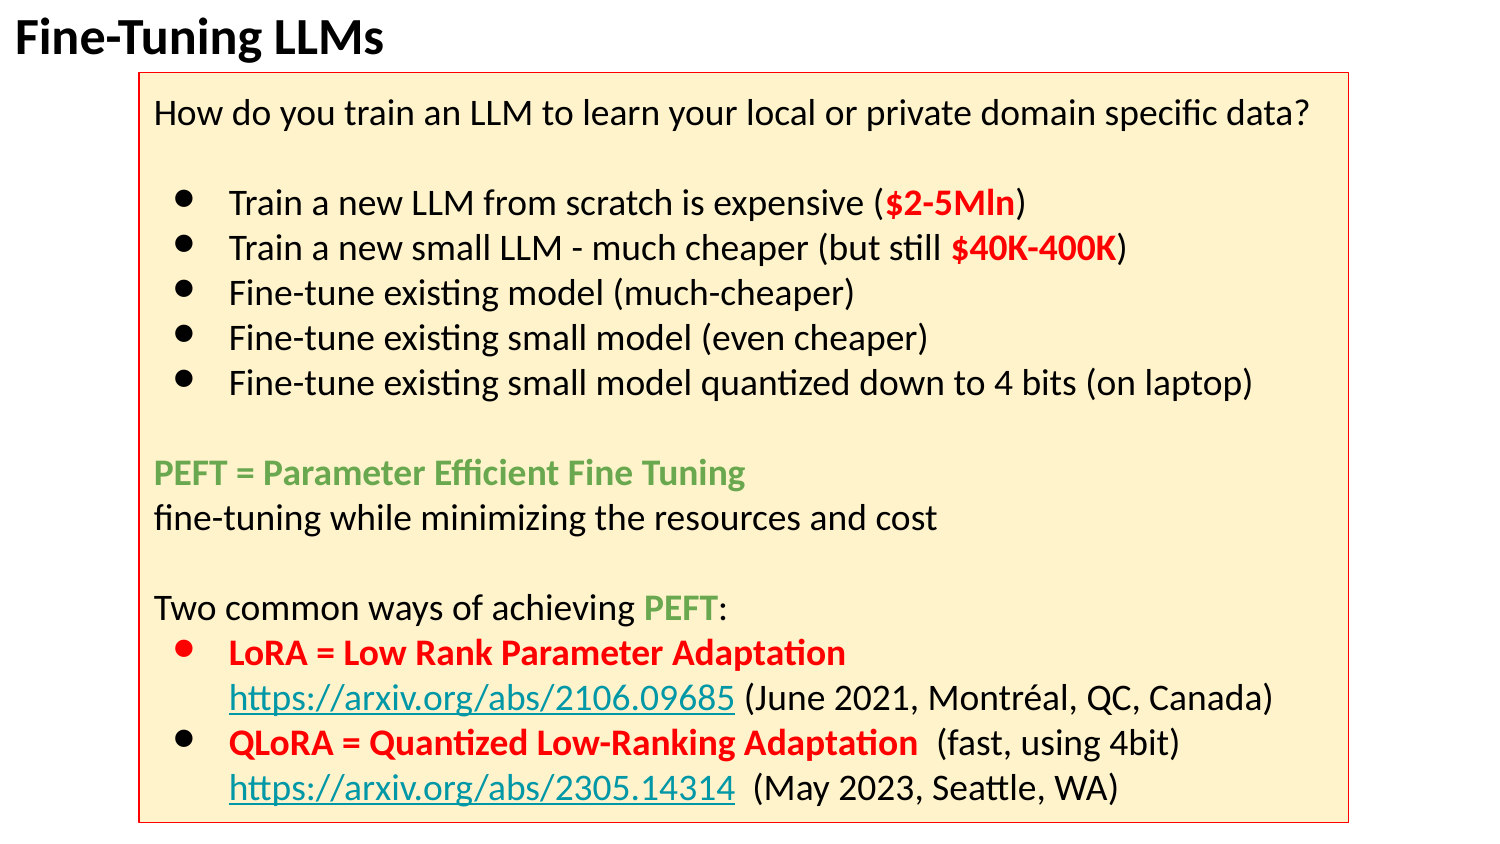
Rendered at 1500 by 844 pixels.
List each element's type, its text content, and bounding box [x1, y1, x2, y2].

text_box How do you train an LLM to learn your local or private domain specific data? Train a new LLM from scratch is expensive ($2-5Mln) Train a new small LLM - much cheaper (but still $40K-400K) Fine-tune existing model (much-cheaper) Fine-tune existing small model (even cheaper) Fine-tune existing small model quantized down to 4 bits (on laptop) PEFT = Parameter Efficient Fine Tuning fine-tuning while minimizing the resources and cost Two common ways of achieving PEFT: LoRA = Low Rank Parameter Adaptation https://arxiv.org/abs/2106.09685 (June 2021, Montréal, QC, Canada) QLoRA = Quantized Low-Ranking Adaptation (fast, using 4bit) https://arxiv.org/abs/2305.14314 (May 2023, Seattle, WA) [138, 72, 1349, 823]
text_box Fine-Tuning LLMs [0, 0, 620, 80]
